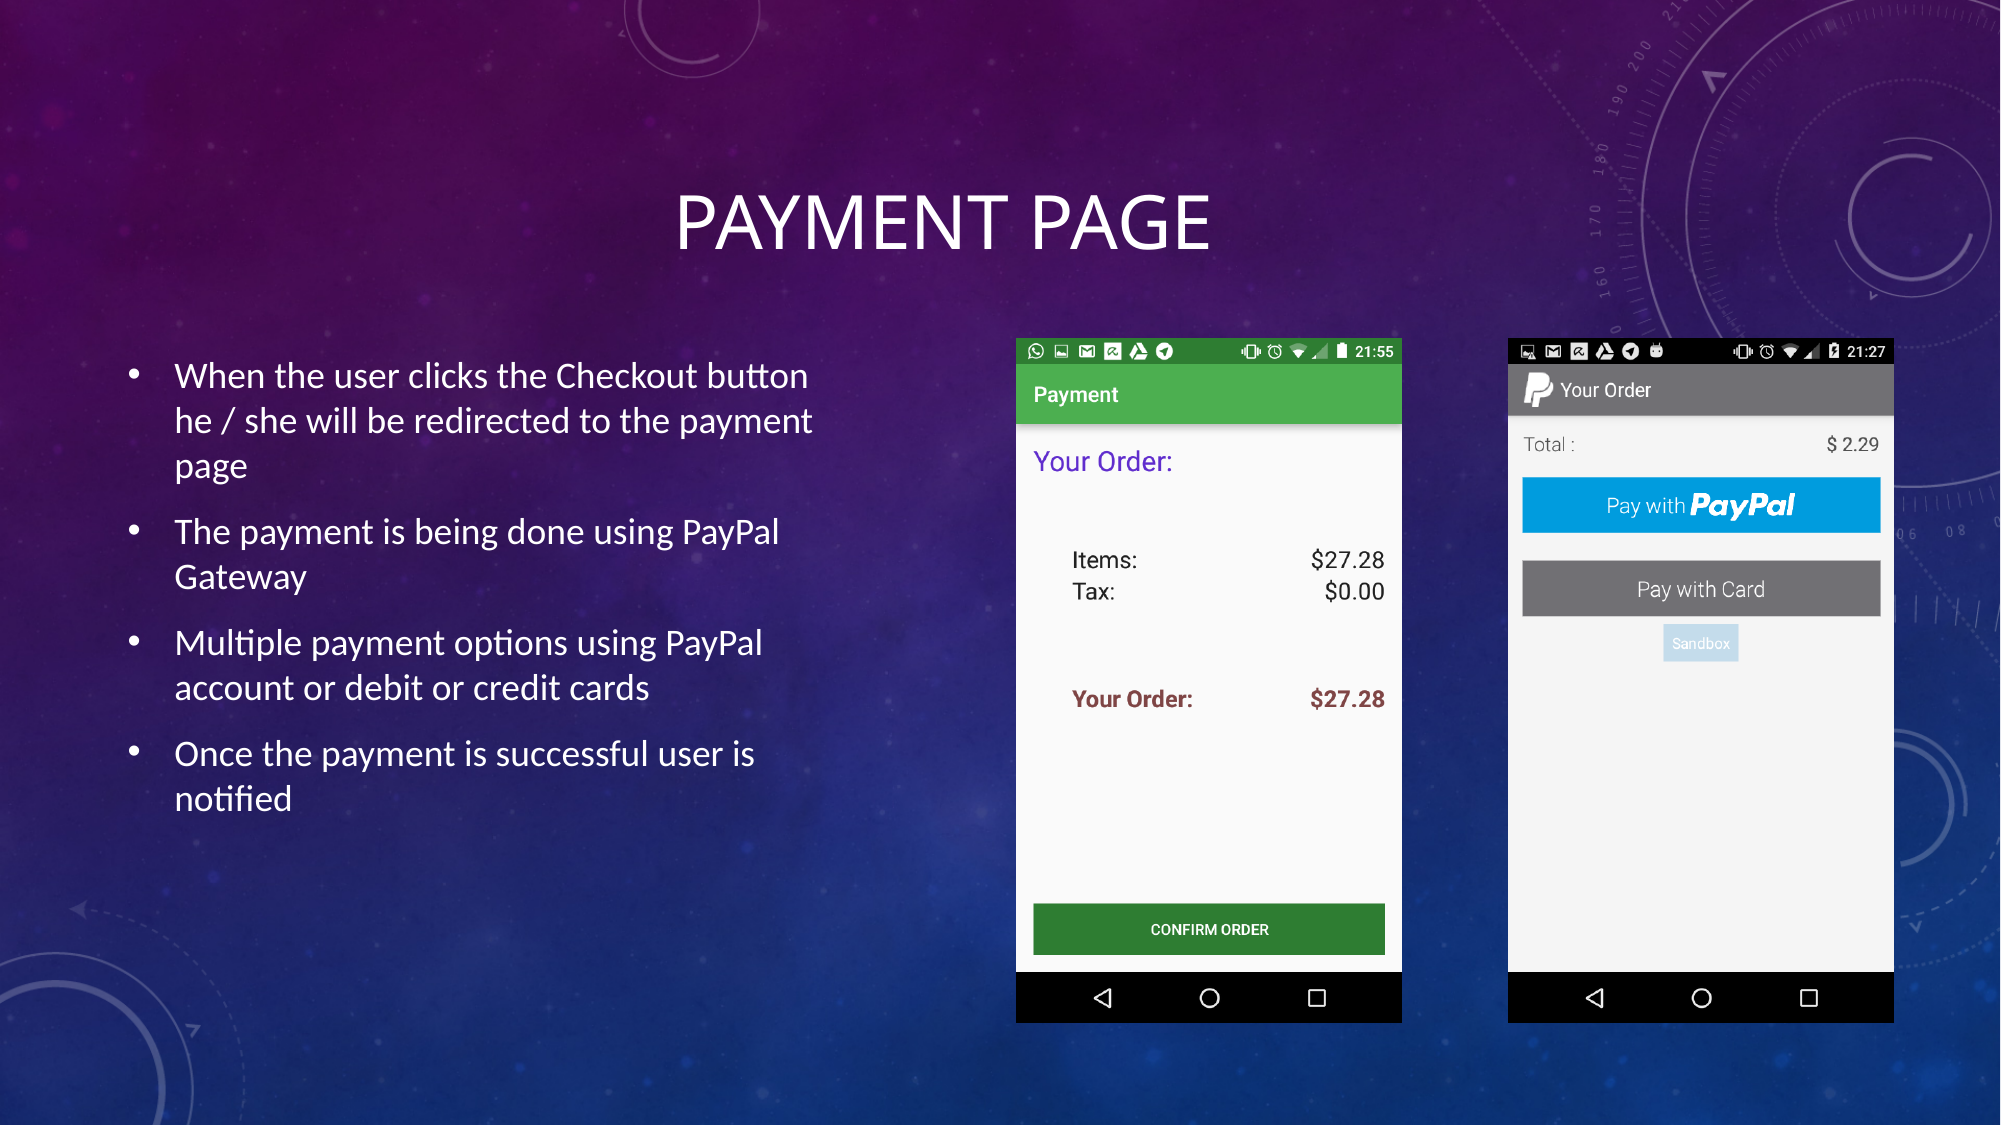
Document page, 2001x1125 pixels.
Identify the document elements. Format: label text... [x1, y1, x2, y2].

list When the user clicks the Checkout button he / she will be redirected to the payment page The payment is being done using PayPal Gateway Multiple payment options using PayPal account or debit or credit cards Once the payment is successful user is notified [112, 351, 834, 950]
title Payment Page [112, 99, 1775, 339]
picture [0, 0, 2001, 1125]
